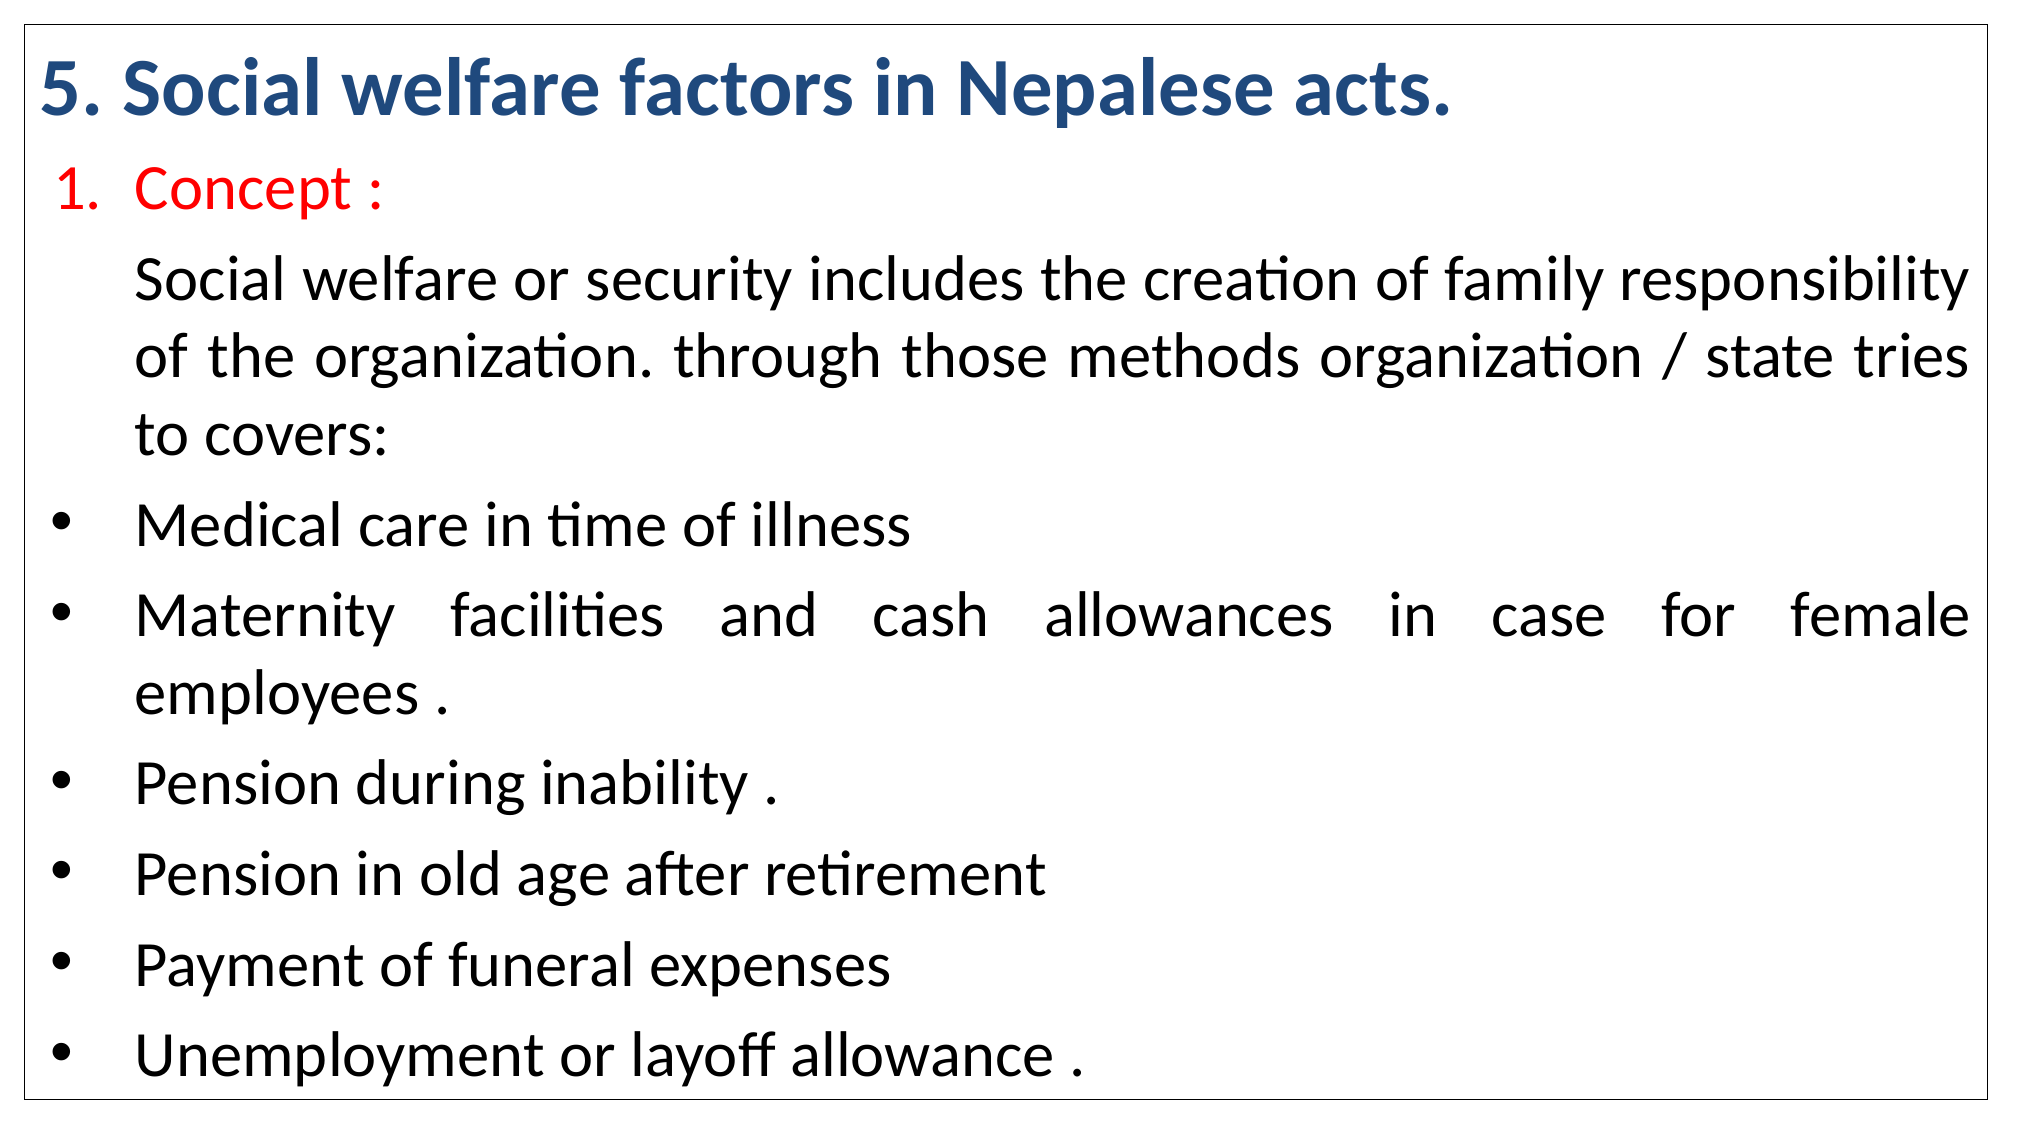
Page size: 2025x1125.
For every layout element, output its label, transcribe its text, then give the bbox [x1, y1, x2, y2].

list 5. Social welfare factors in Nepalese acts. Concept : Social welfare or security includes the creation of family responsibility of the organization. through those methods organization / state tries to covers: Medical care in time of illness Maternity facilities and cash allowances in case for female employees . Pension during inability . Pension in old age after retirement Payment of funeral expenses Unemployment or layoff allowance . [24, 24, 1988, 1100]
